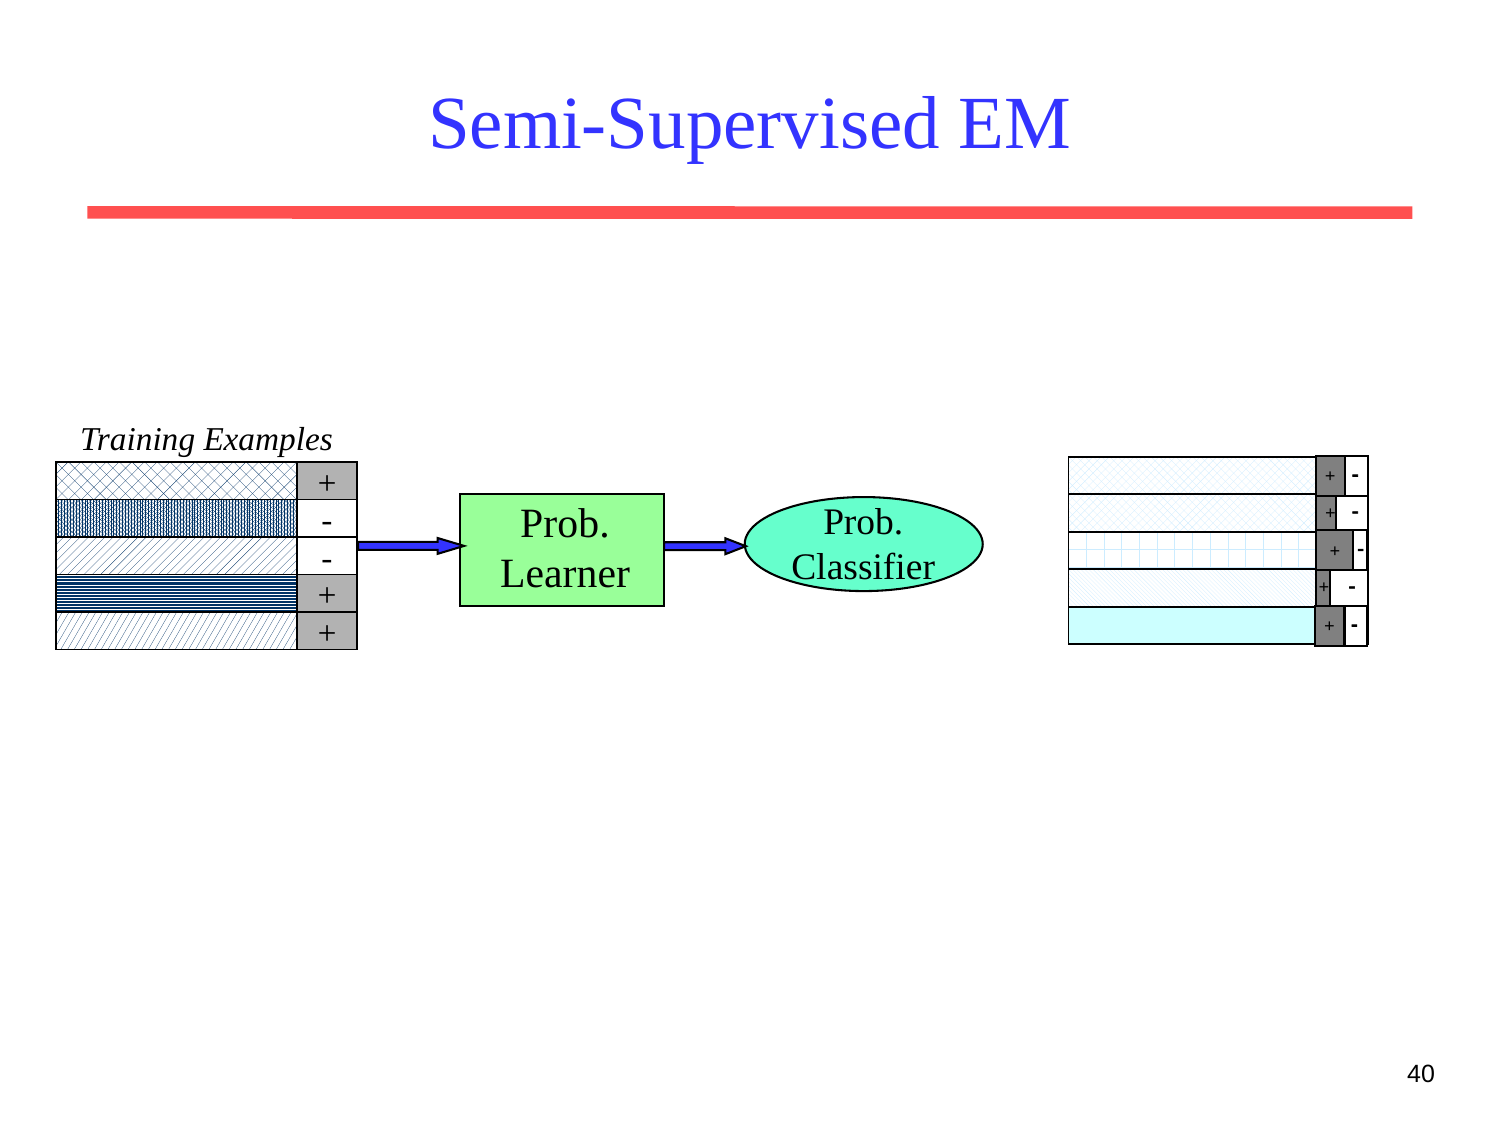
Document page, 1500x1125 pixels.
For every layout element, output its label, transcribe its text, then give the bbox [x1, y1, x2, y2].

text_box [1068, 454, 1381, 647]
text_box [744, 489, 983, 595]
slide_number 40 [1137, 1049, 1451, 1125]
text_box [459, 487, 665, 606]
title Semi-Supervised EM [112, 37, 1388, 200]
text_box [55, 409, 358, 650]
text_box [362, 537, 454, 554]
text_box [669, 538, 739, 555]
